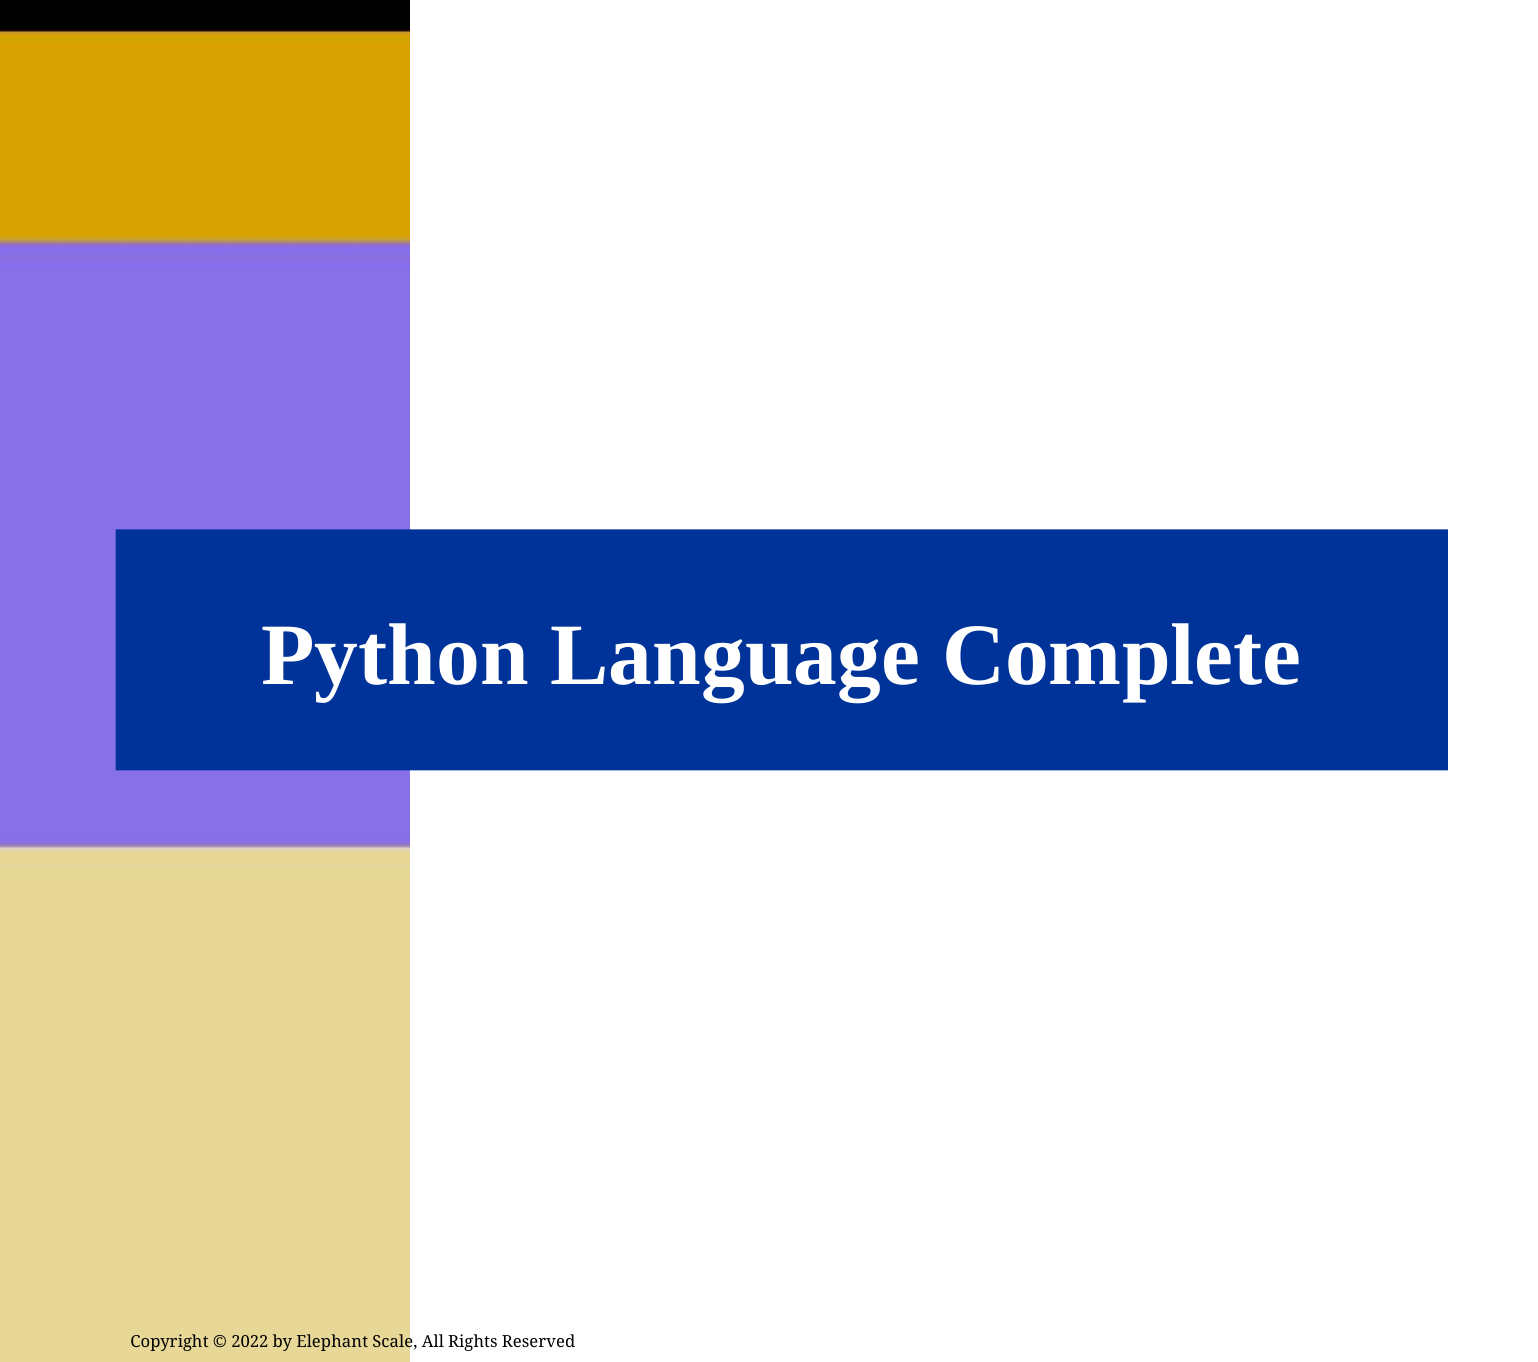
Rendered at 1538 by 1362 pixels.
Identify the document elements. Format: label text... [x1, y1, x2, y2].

picture [0, 0, 410, 1362]
text_box Copyright © 2022 by Elephant Scale, All Rights Reserved [115, 1322, 1538, 1358]
title Python Language Complete [115, 529, 1448, 771]
